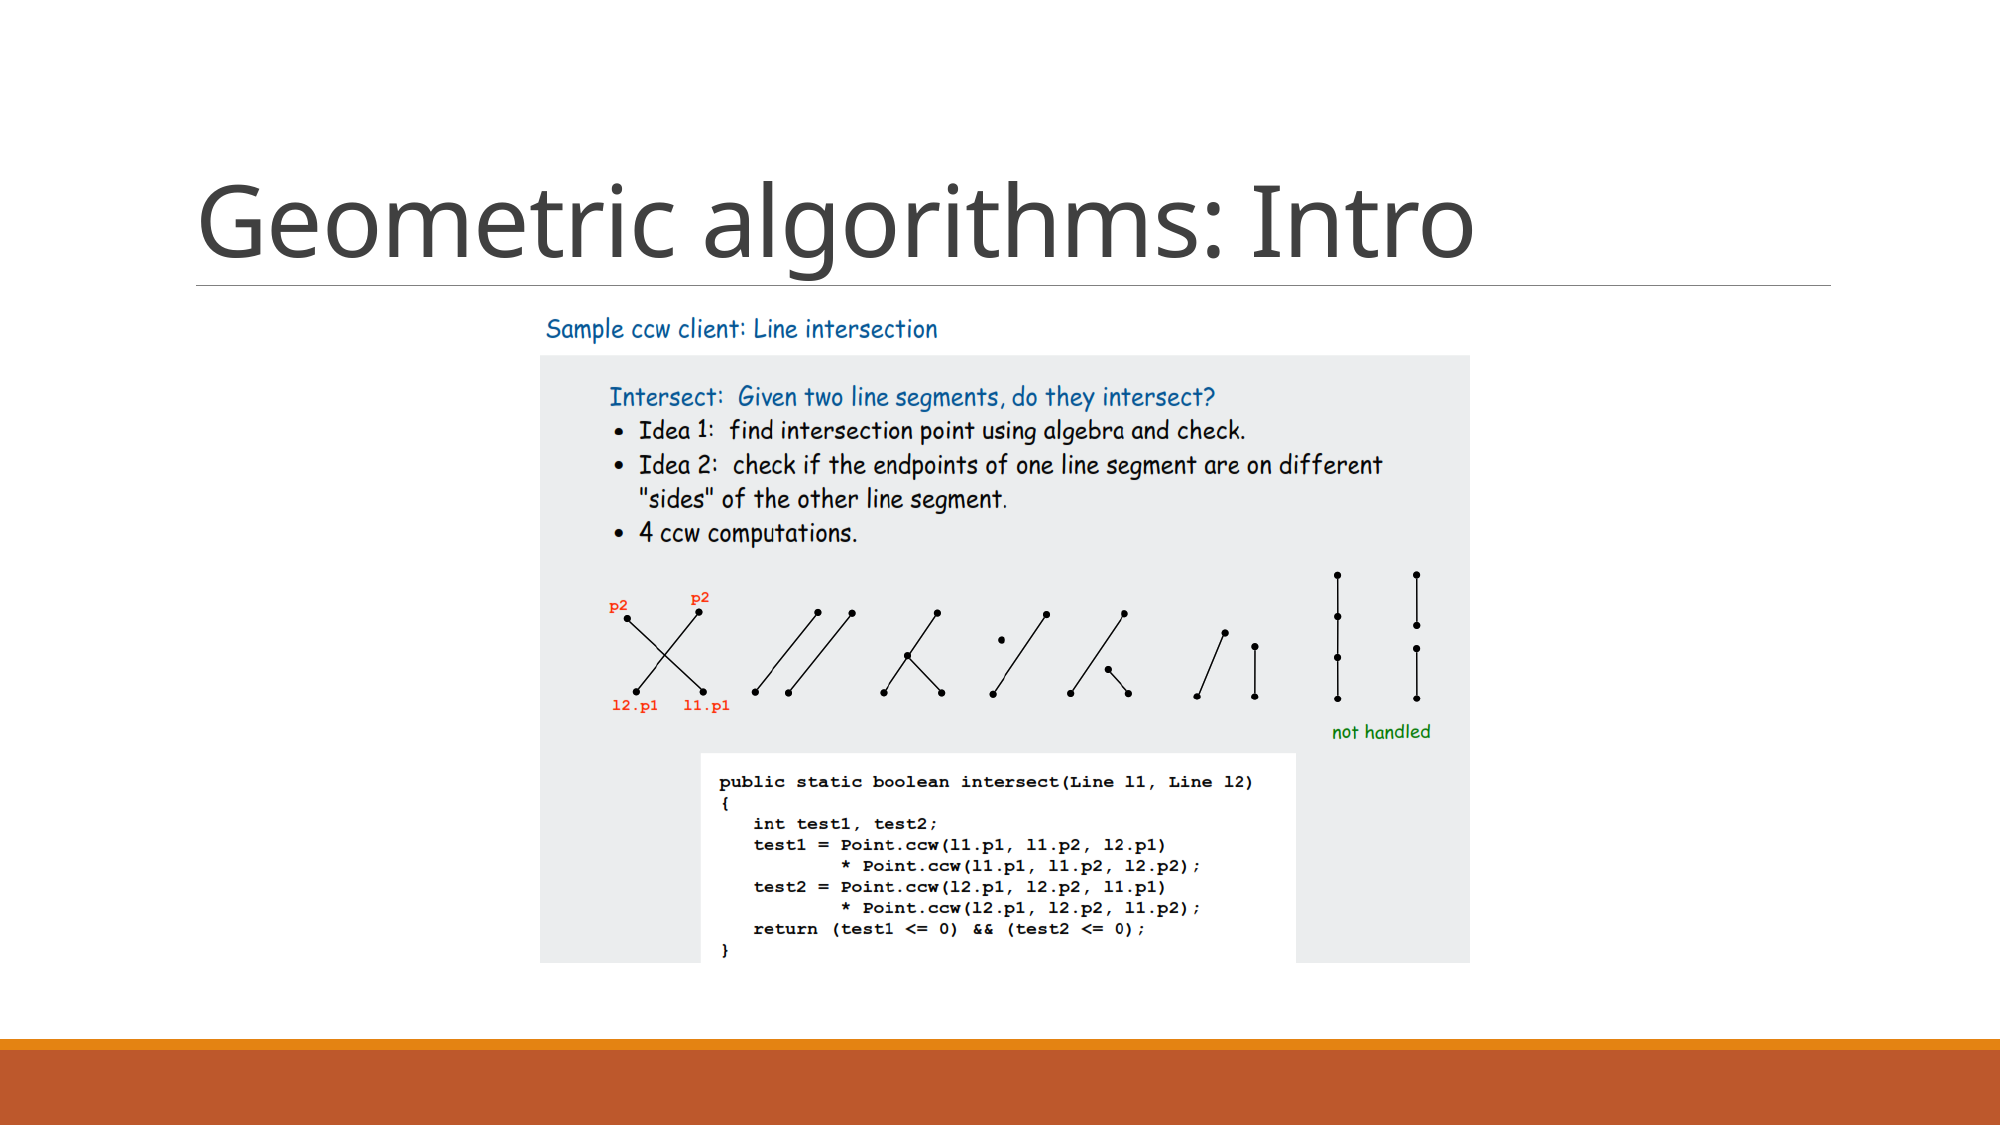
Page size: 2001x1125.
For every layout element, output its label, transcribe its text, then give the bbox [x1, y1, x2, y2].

title Geometric algorithms: Intro [180, 47, 1830, 285]
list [539, 302, 1471, 964]
